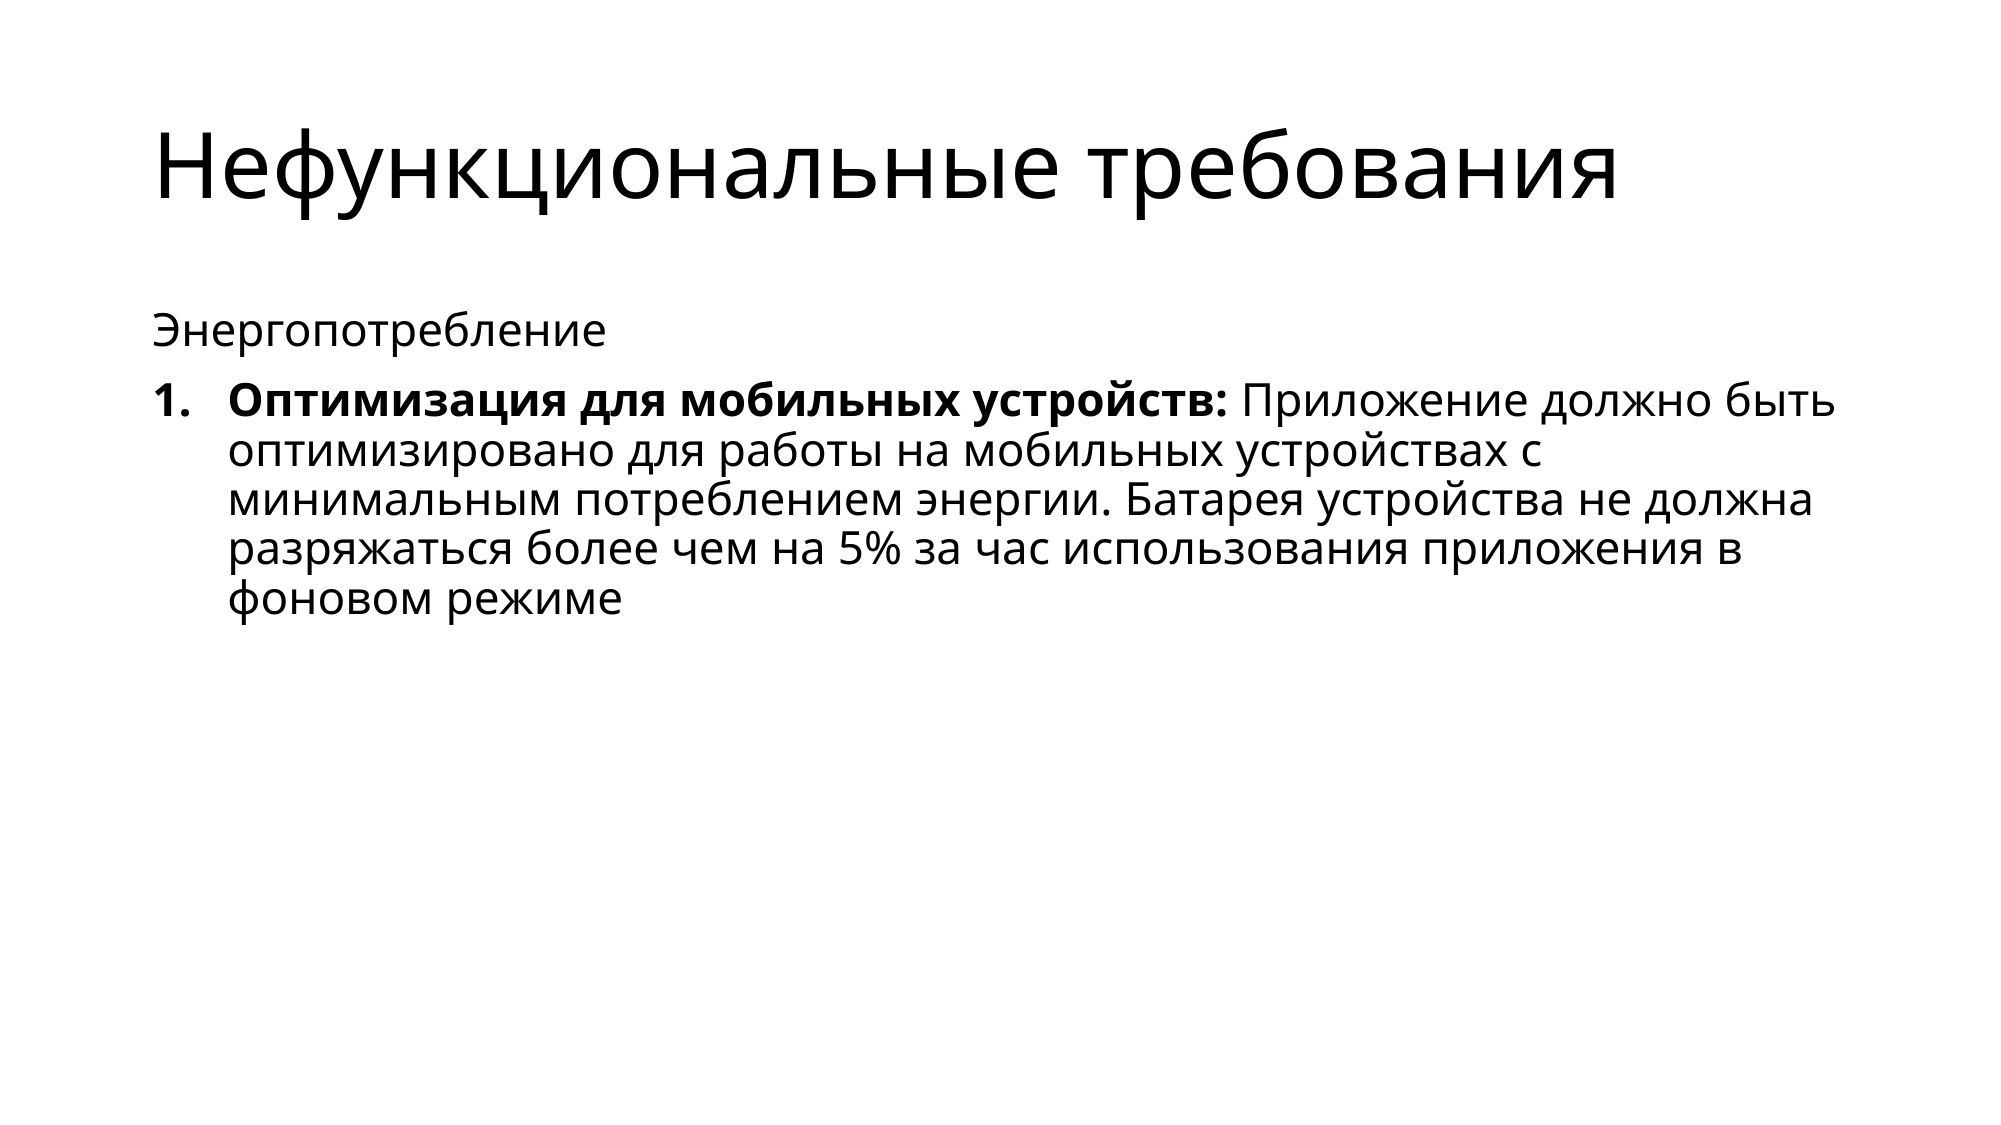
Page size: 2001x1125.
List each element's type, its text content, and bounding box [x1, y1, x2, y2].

title Нефункциональные требования [137, 59, 1863, 278]
list Энергопотребление Оптимизация для мобильных устройств: Приложение должно быть оптимизировано для работы на мобильных устройствах с минимальным потреблением энергии. Батарея устройства не должна разряжаться более чем на 5% за час использования приложения в фоновом режиме [137, 299, 1863, 1014]
